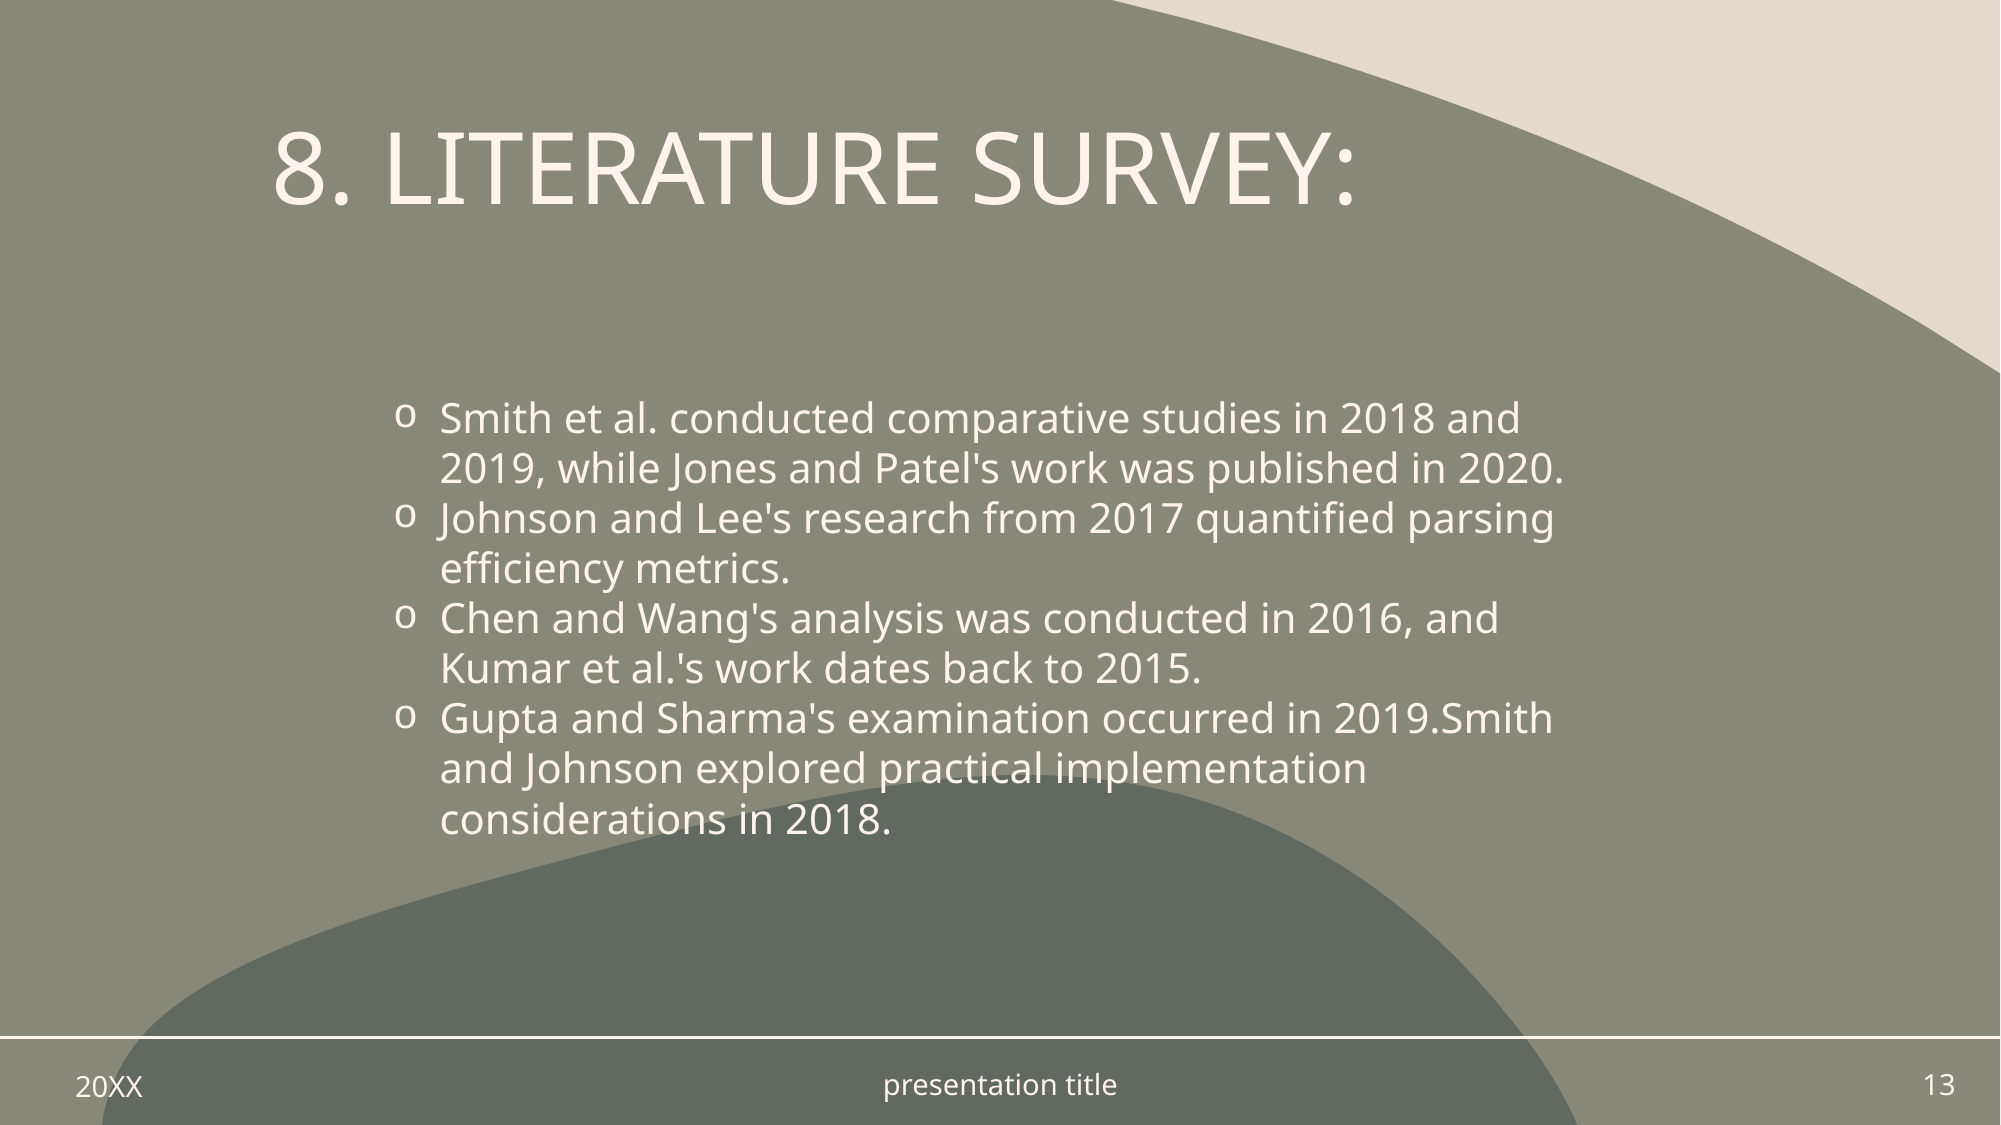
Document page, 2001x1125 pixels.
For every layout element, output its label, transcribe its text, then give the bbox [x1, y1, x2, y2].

slide_number 20XX [60, 1060, 222, 1112]
list Smith et al. conducted comparative studies in 2018 and 2019, while Jones and Patel's work was published in 2020. Johnson and Lee's research from 2017 quantified parsing efficiency metrics. Chen and Wang's analysis was conducted in 2016, and Kumar et al.'s work dates back to 2015. Gupta and Sharma's examination occurred in 2019.Smith and Johnson explored practical implementation considerations in 2018. [378, 384, 1586, 930]
footer presentation title [718, 1060, 1283, 1112]
title 8. LITERATURE SURVEY: [256, 117, 1982, 229]
slide_number 13 [1808, 1060, 1971, 1112]
